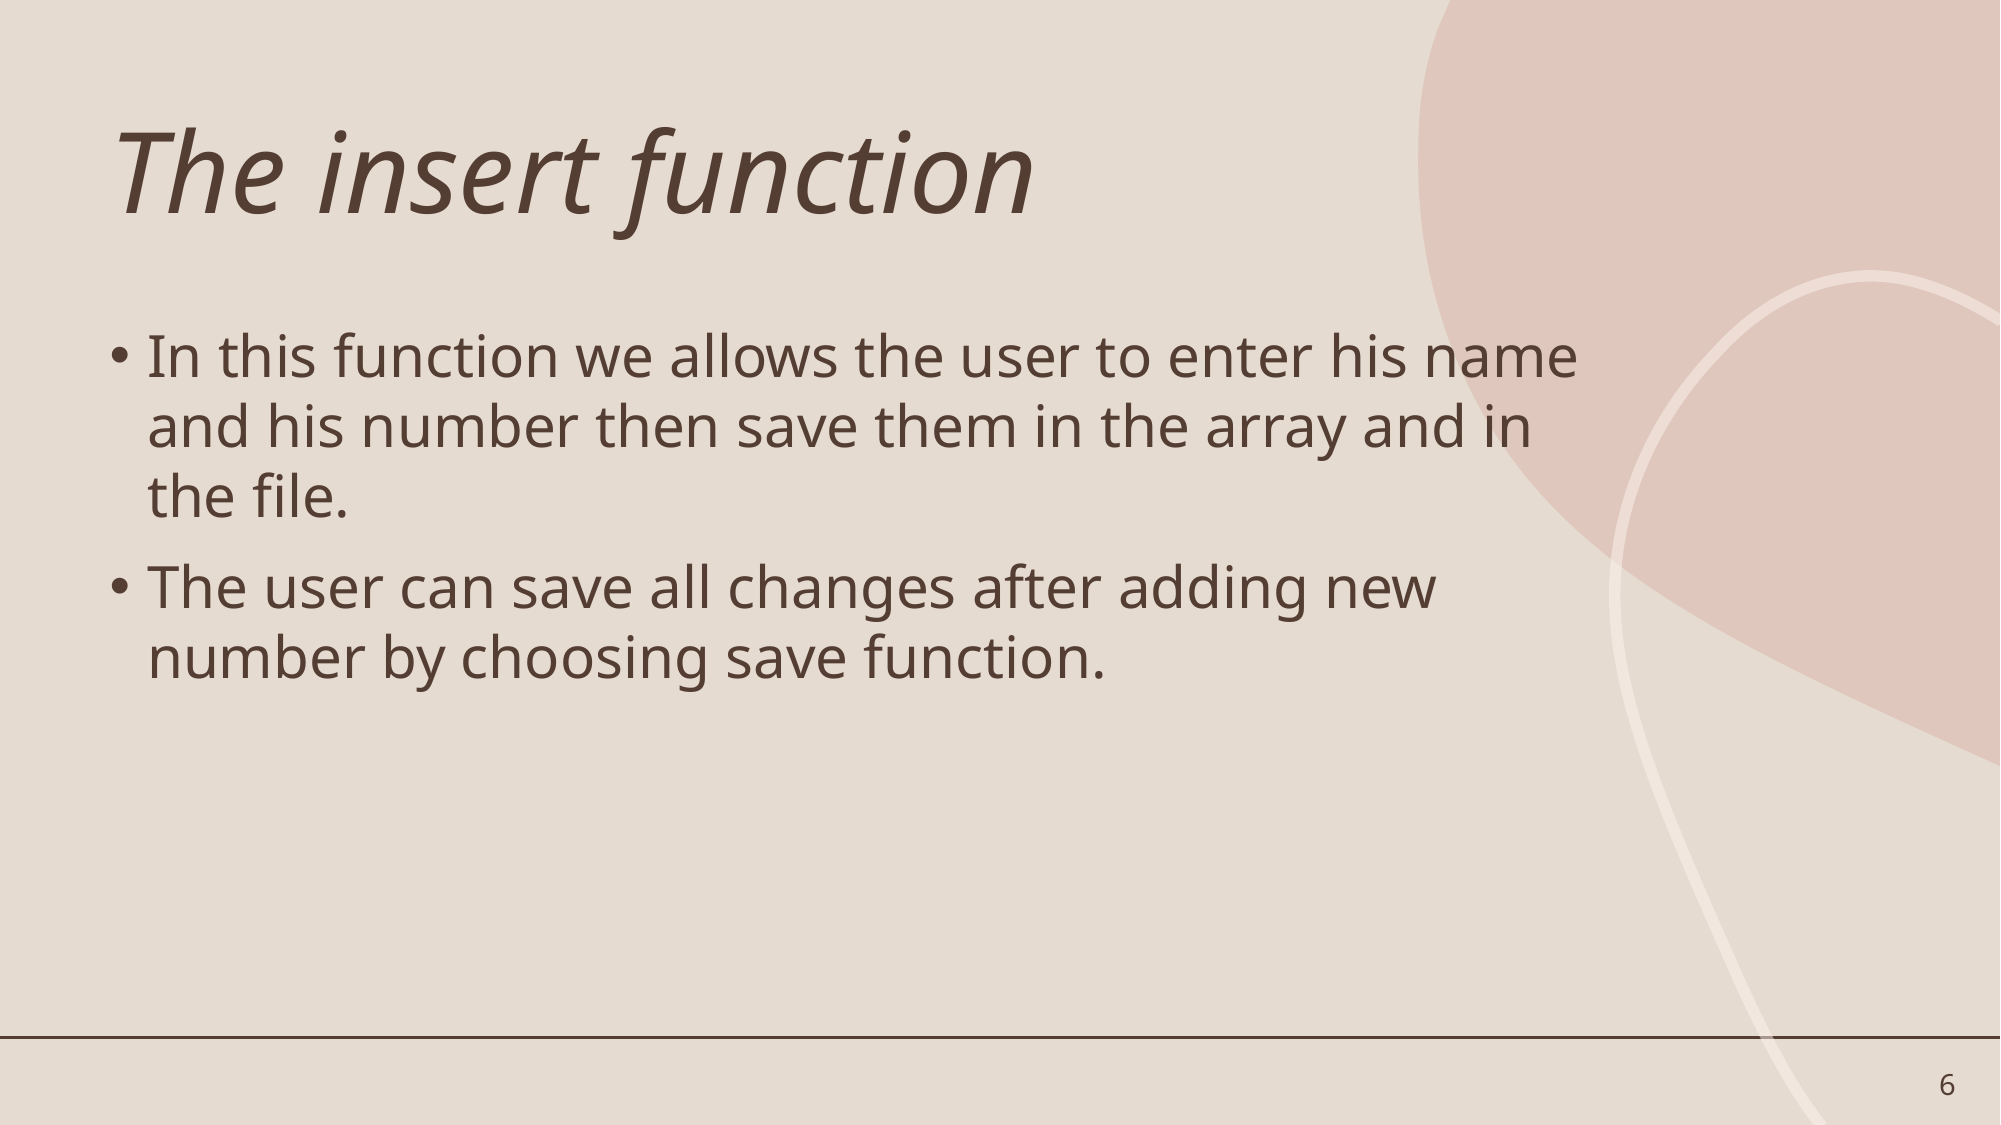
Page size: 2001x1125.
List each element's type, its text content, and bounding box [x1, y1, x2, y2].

slide_number 6 [1808, 1060, 1971, 1112]
title The insert function [94, 121, 1820, 233]
list In this function we allows the user to enter his name and his number then save them in the array and in the file. The user can save all changes after adding new number by choosing save function. [94, 311, 1631, 948]
